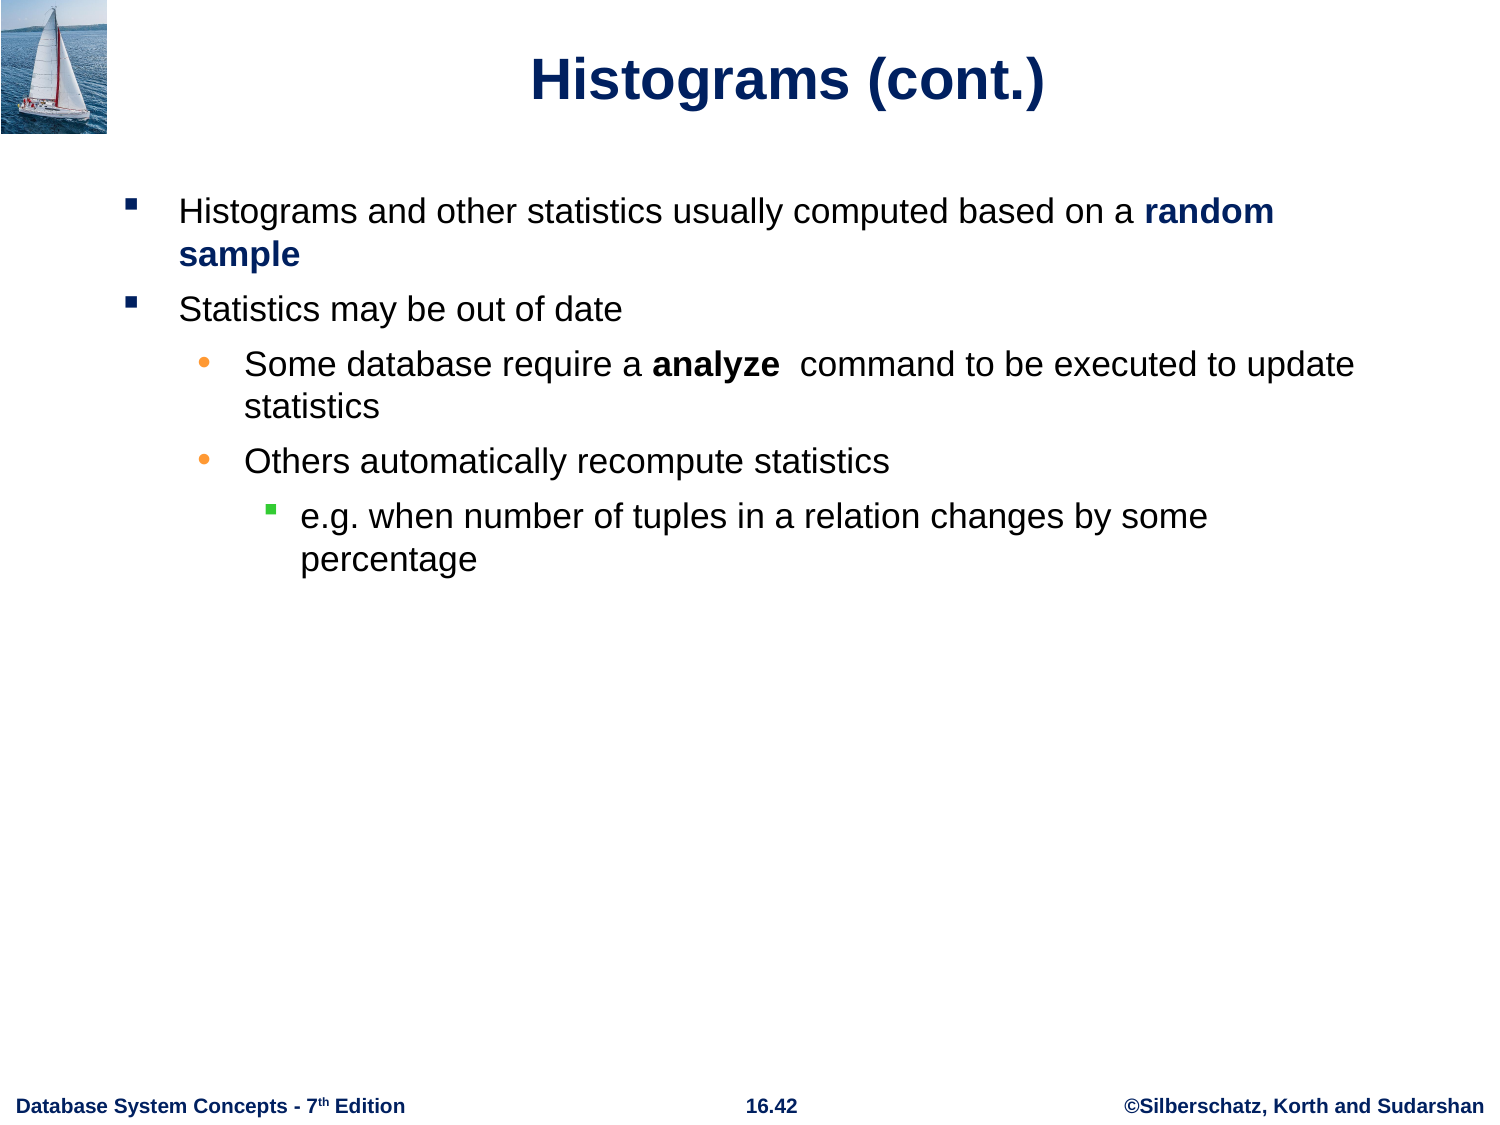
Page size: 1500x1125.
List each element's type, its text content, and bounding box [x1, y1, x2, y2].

picture [1, 0, 107, 134]
title Histograms (cont.) [125, 18, 1452, 120]
list Histograms and other statistics usually computed based on a random sample Statistics may be out of date Some database require a analyze command to be executed to update statistics Others automatically recompute statistics e.g. when number of tuples in a relation changes by some percentage [107, 180, 1379, 1062]
